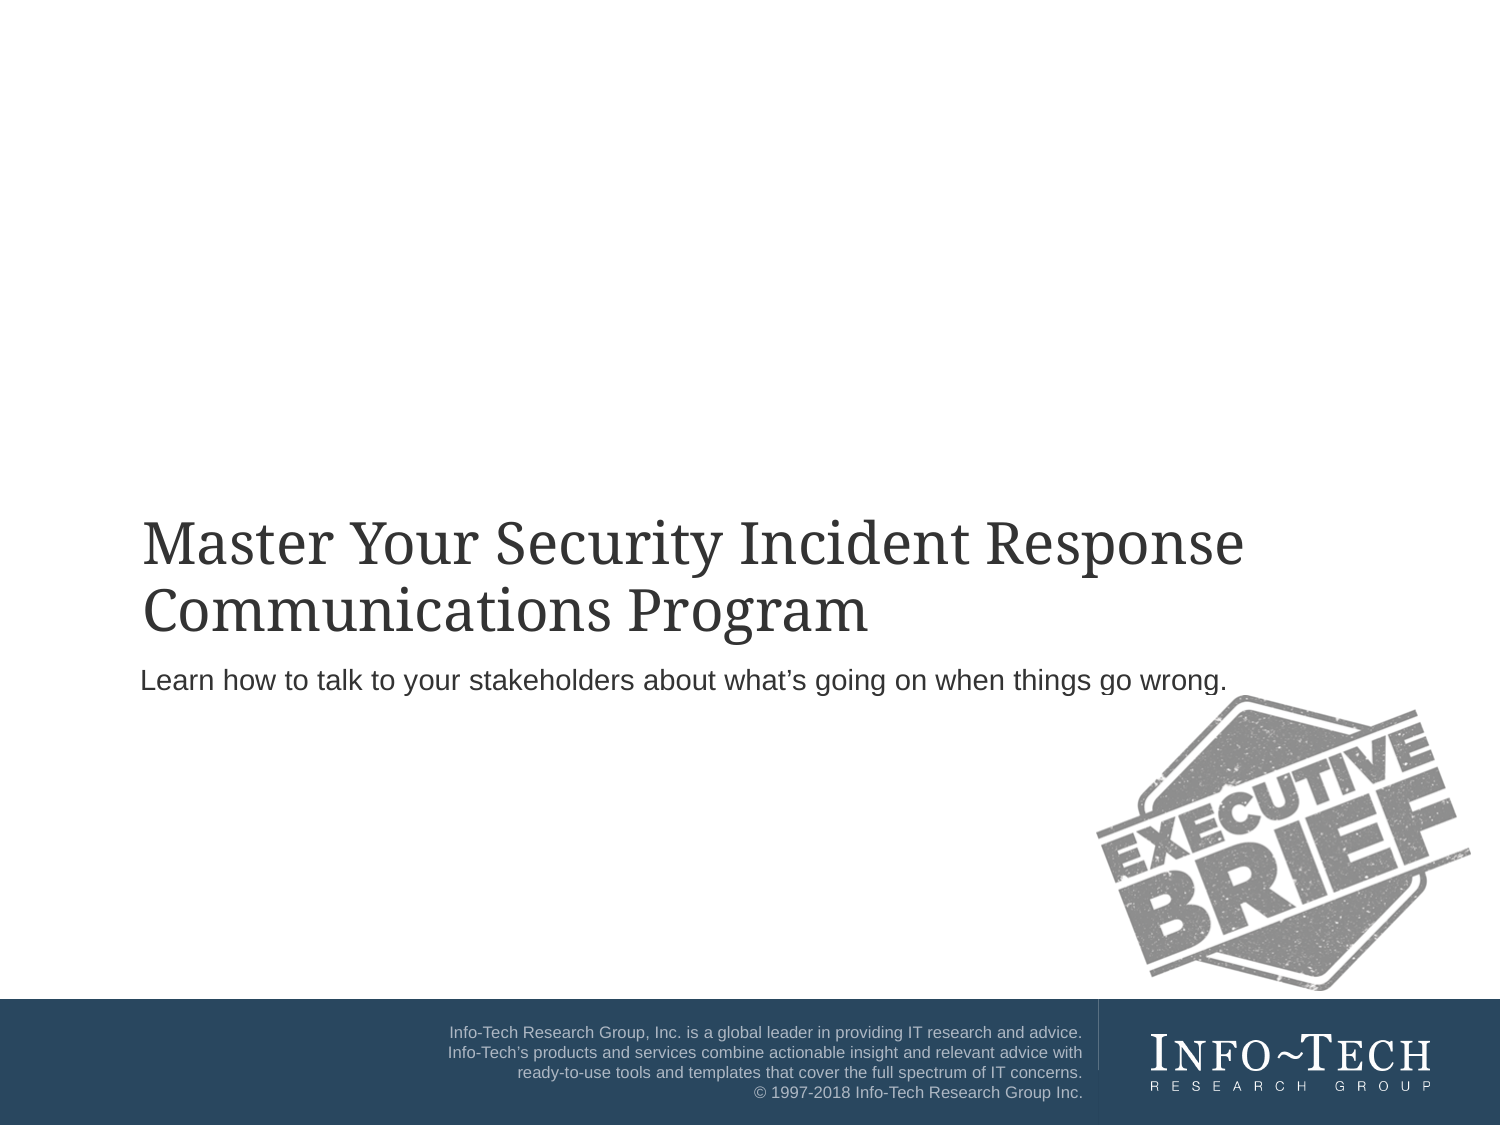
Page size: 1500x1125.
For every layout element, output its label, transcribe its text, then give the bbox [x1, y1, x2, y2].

list Master Your Security Incident Response Communications Program [126, 501, 1445, 655]
picture [1151, 1034, 1430, 1091]
list Learn how to talk to your stakeholders about what’s going on when things go wrong. [124, 653, 1351, 738]
picture [1096, 695, 1471, 991]
